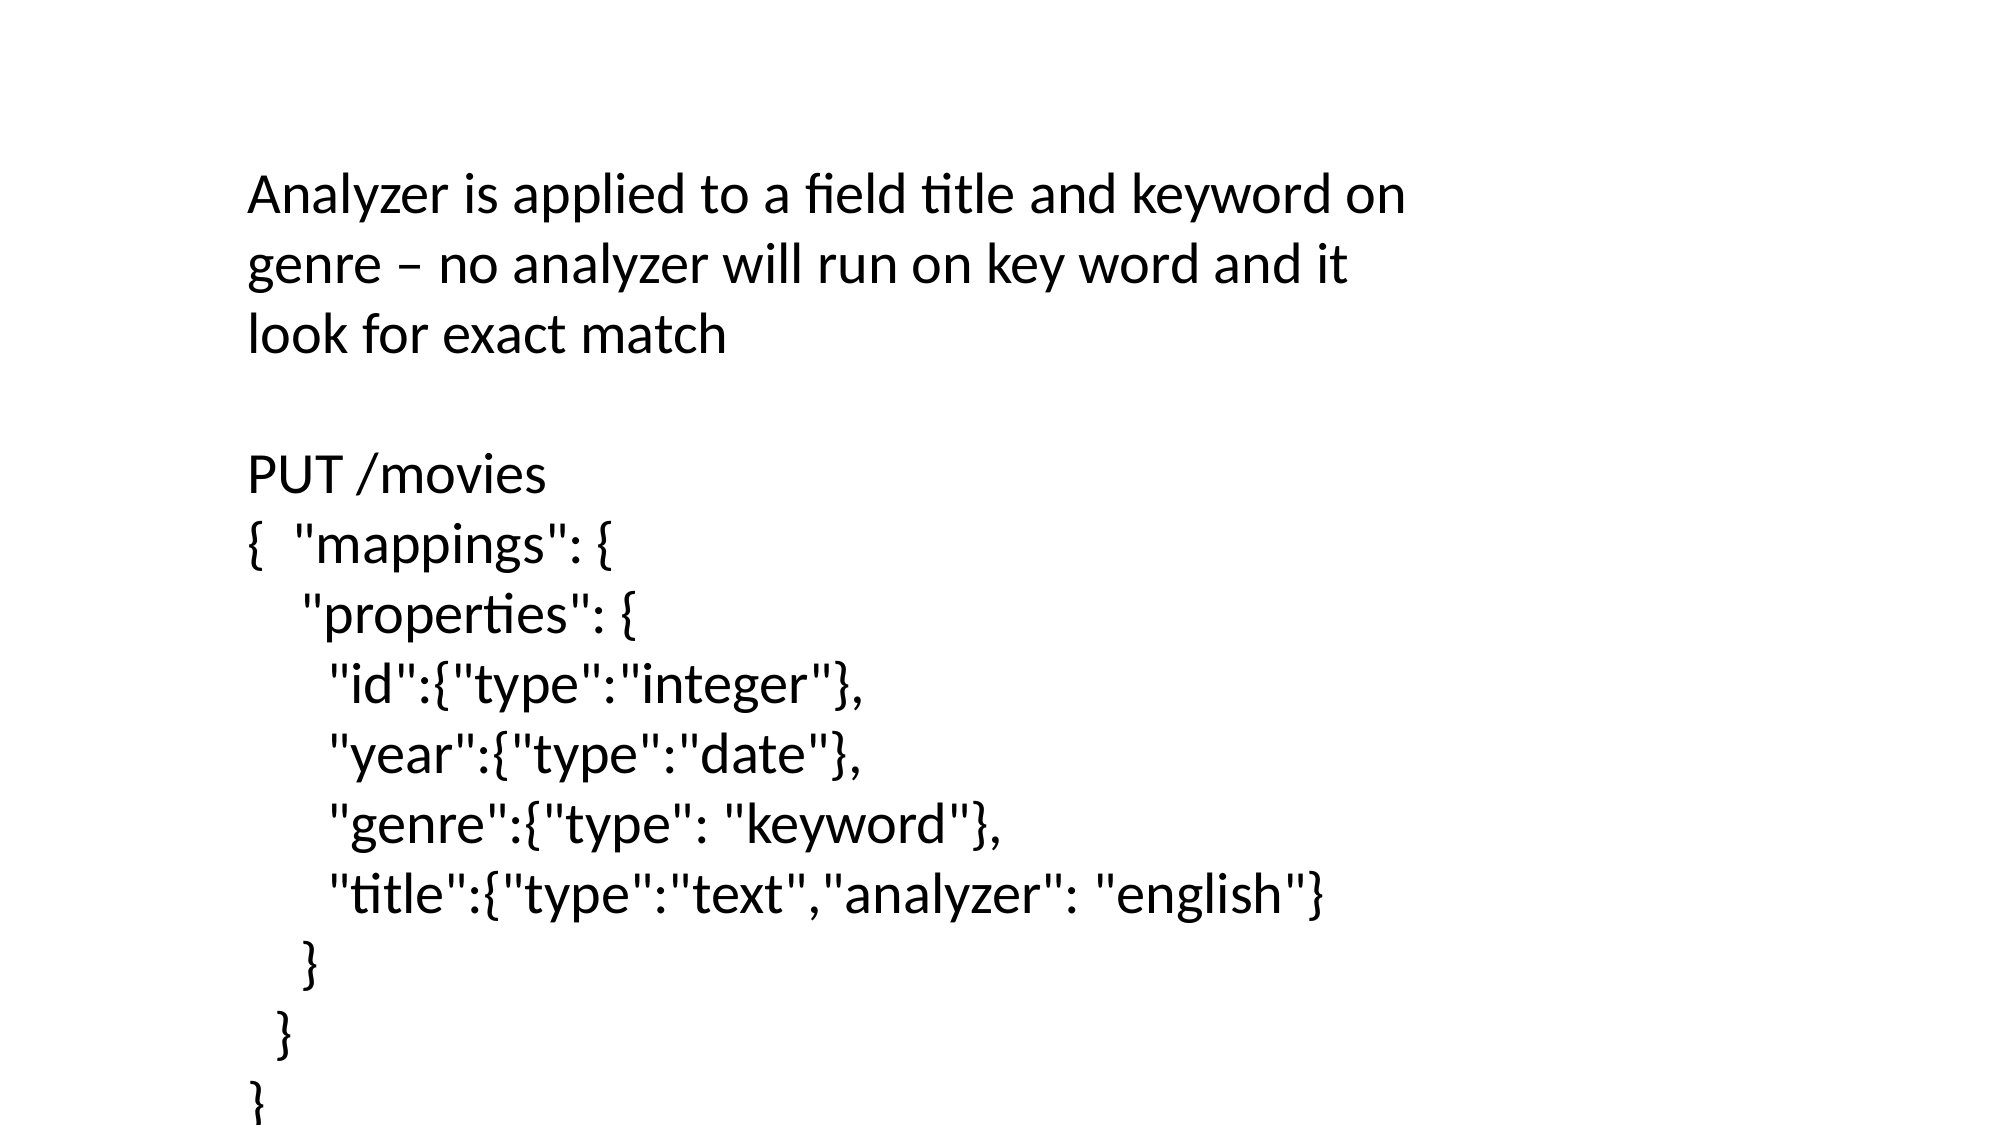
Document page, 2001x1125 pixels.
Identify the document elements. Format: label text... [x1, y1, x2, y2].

text_box Analyzer is applied to a field title and keyword on genre – no analyzer will run on key word and it look for exact match PUT /movies { "mappings": { "properties": { "id":{"type":"integer"}, "year":{"type":"date"}, "genre":{"type": "keyword"}, "title":{"type":"text","analyzer": "english"} } } } [232, 148, 1424, 1125]
